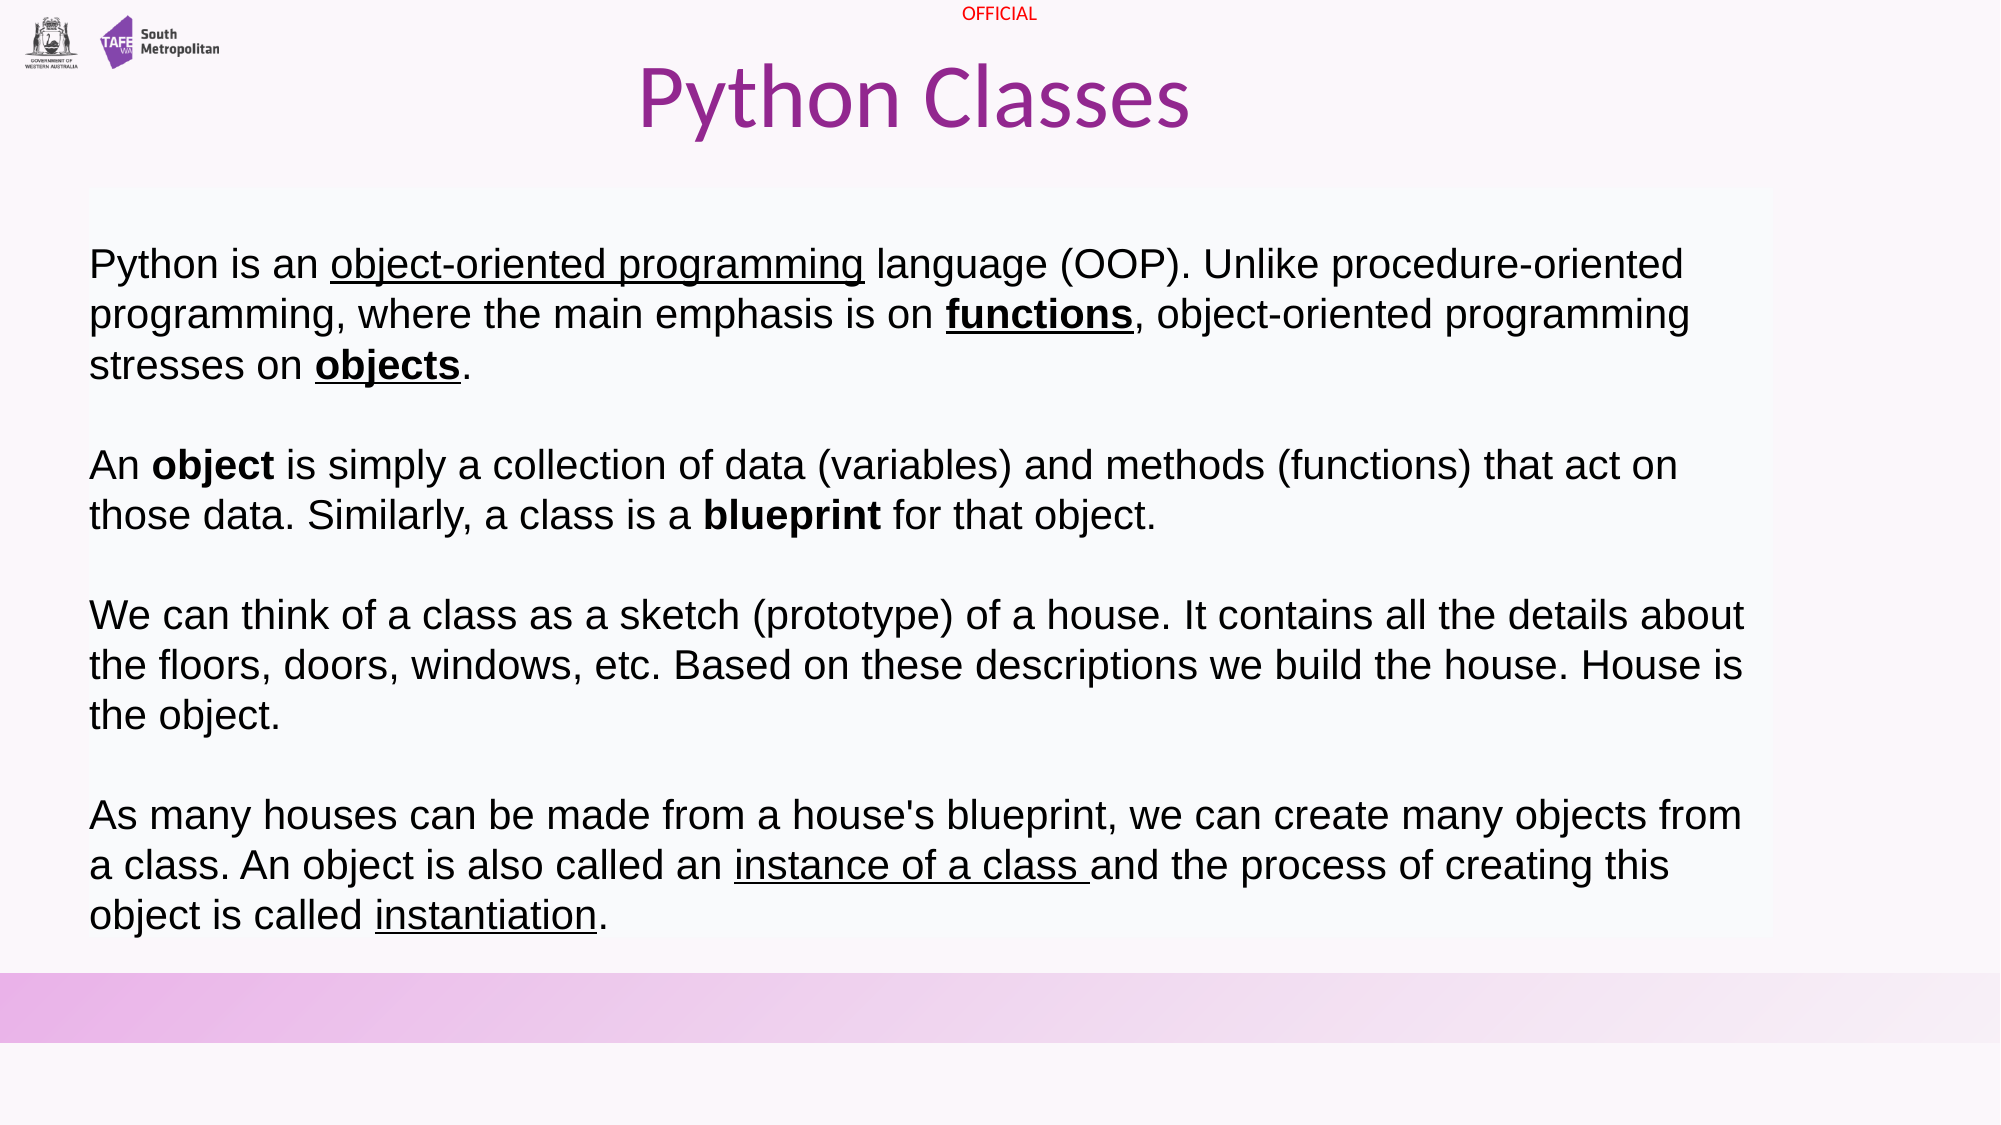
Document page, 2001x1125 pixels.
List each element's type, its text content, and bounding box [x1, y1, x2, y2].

title Python Classes [622, 25, 1240, 171]
picture [25, 15, 219, 69]
list Python is an object-oriented programming language (OOP). Unlike procedure-oriented programming, where the main emphasis is on functions, object-oriented programming stresses on objects. An object is simply a collection of data (variables) and methods (functions) that act on those data. Similarly, a class is a blueprint for that object. We can think of a class as a sketch (prototype) of a house. It contains all the details about the floors, doors, windows, etc. Based on these descriptions we build the house. House is the object. As many houses can be made from a house's blueprint, we can create many objects from a class. An object is also called an instance of a class and the process of creating this object is called instantiation. [89, 187, 1774, 938]
